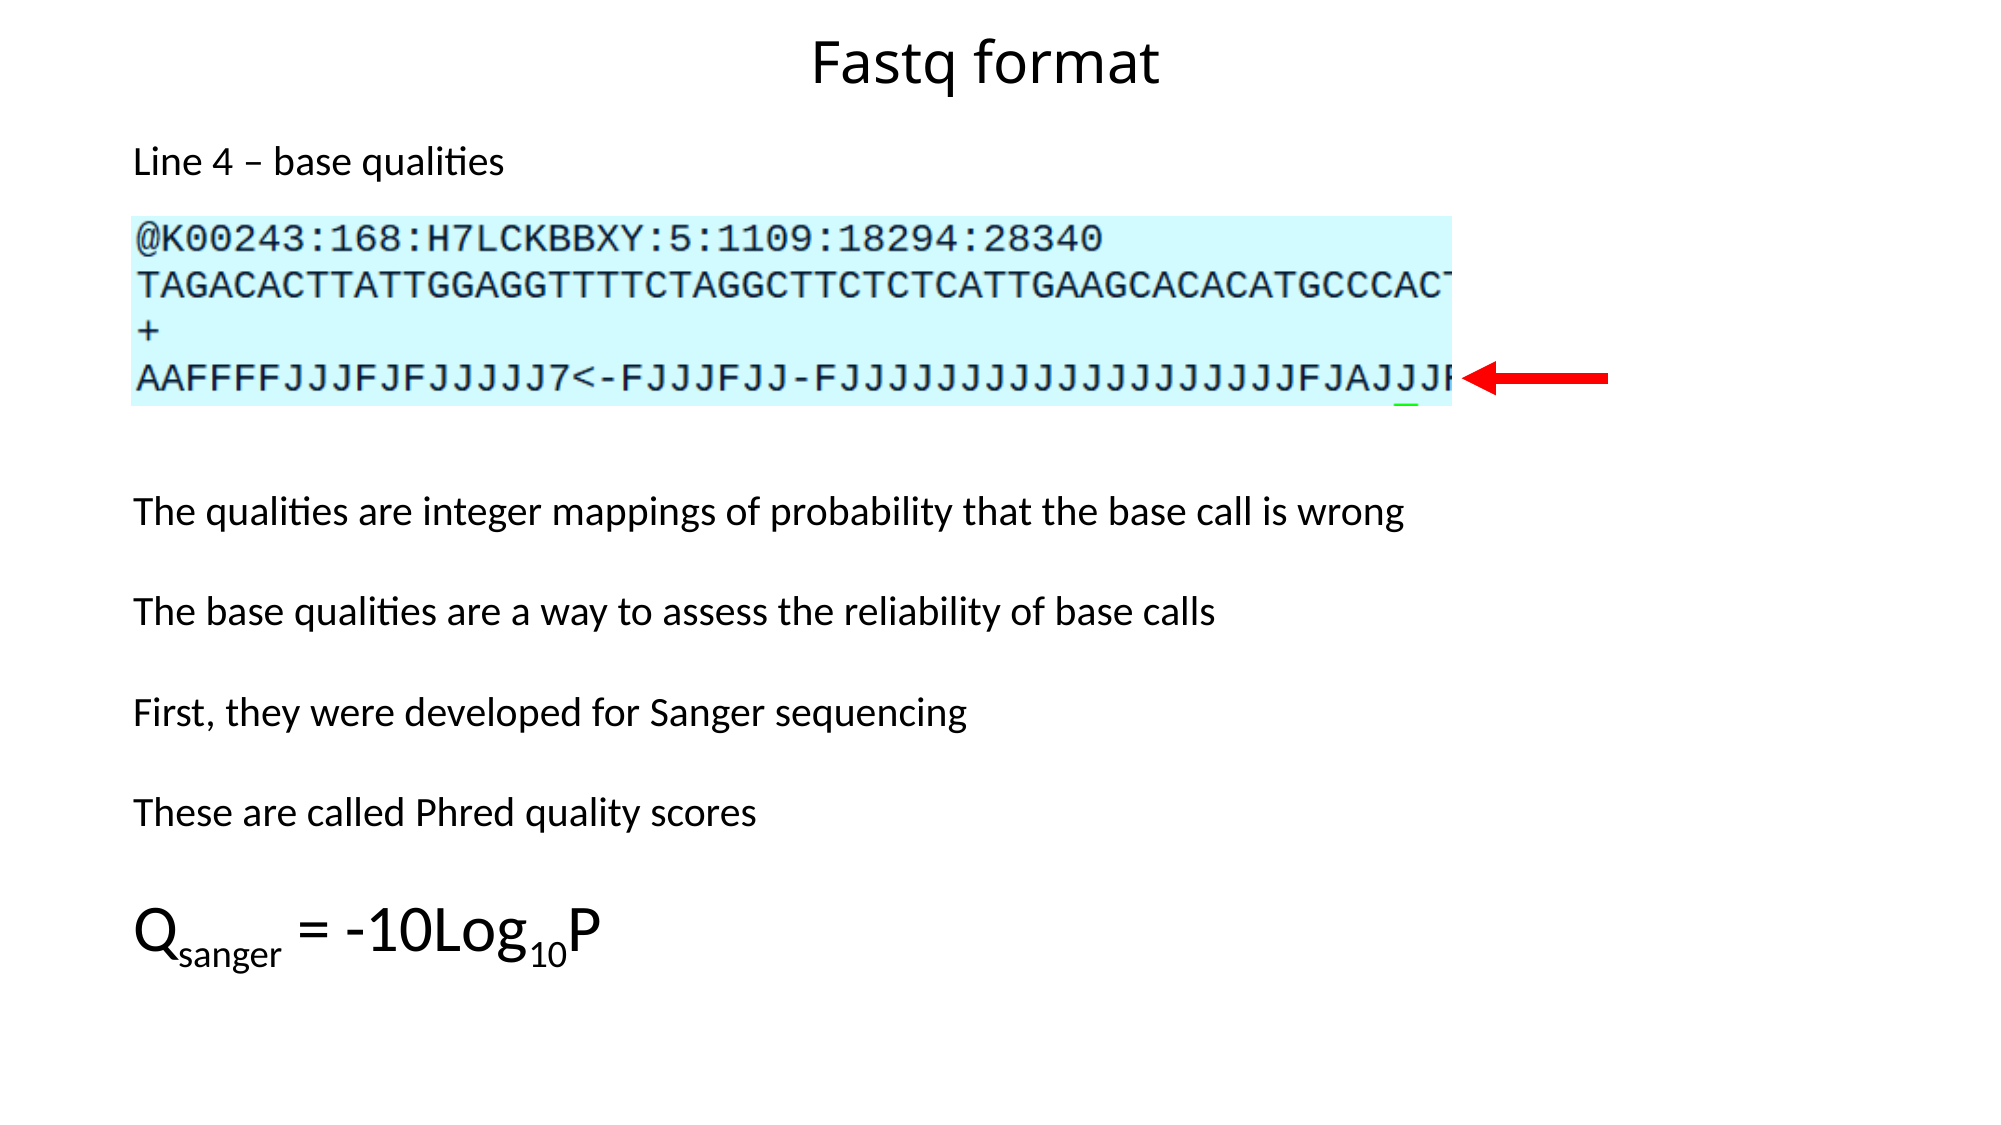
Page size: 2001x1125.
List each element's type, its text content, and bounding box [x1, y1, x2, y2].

text_box Fastq format [795, 18, 1176, 103]
text_box Line 4 – base qualities The qualities are integer mappings of probability that the base call is wrong The base qualities are a way to assess the reliability of base calls First, they were developed for Sanger sequencing These are called Phred quality scores Qsanger = -10Log10P [118, 126, 1787, 1033]
picture [131, 216, 1452, 406]
